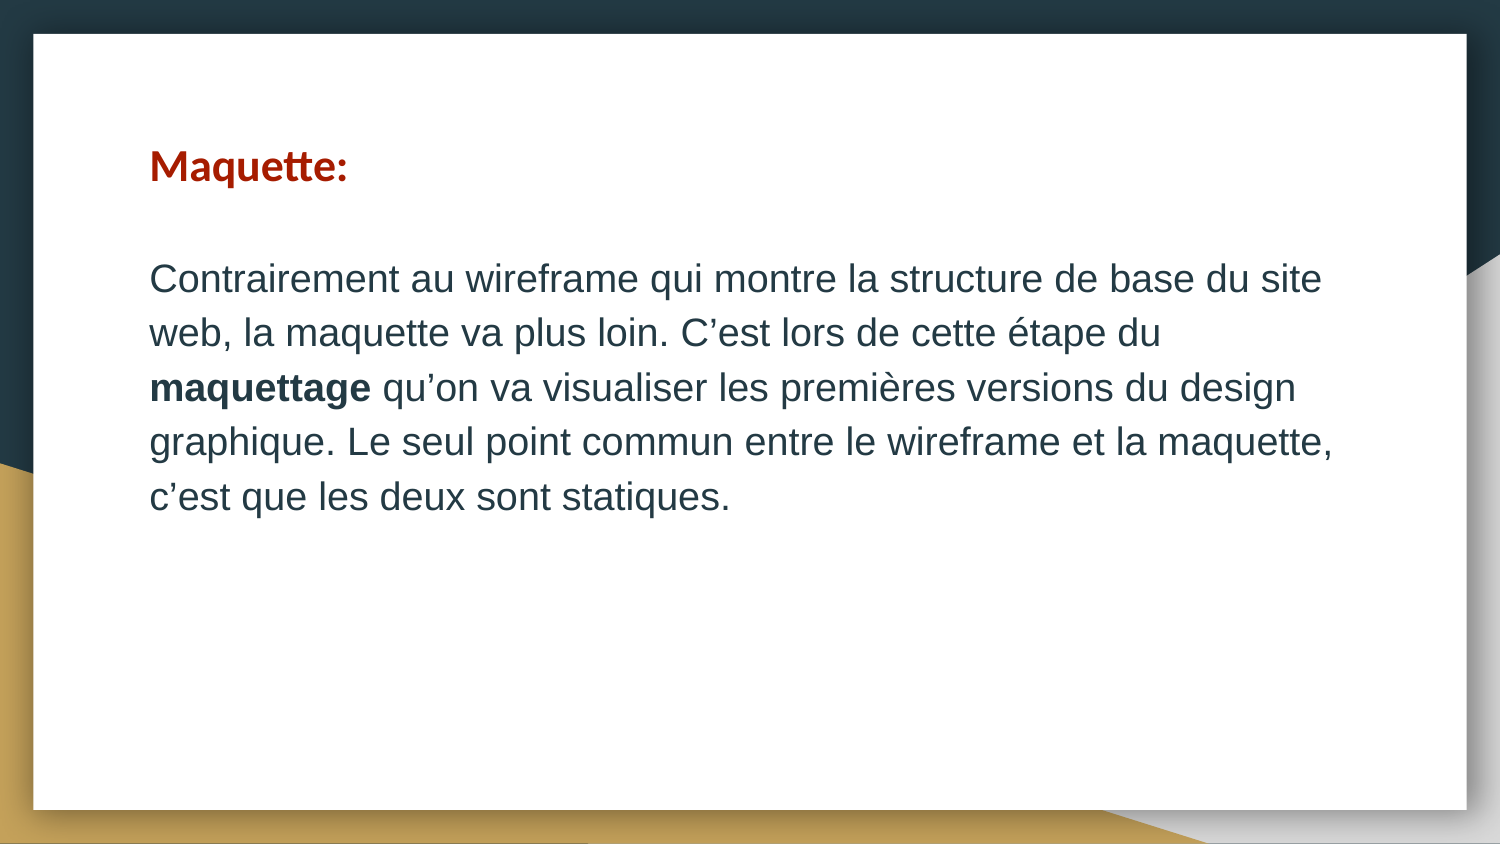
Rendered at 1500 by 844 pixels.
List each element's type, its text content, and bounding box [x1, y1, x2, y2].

list Maquette: Contrairement au wireframe qui montre la structure de base du site web, la maquette va plus loin. C’est lors de cette étape du maquettage qu’on va visualiser les premières versions du design graphique. Le seul point commun entre le wireframe et la maquette, c’est que les deux sont statiques. [134, 65, 1366, 744]
